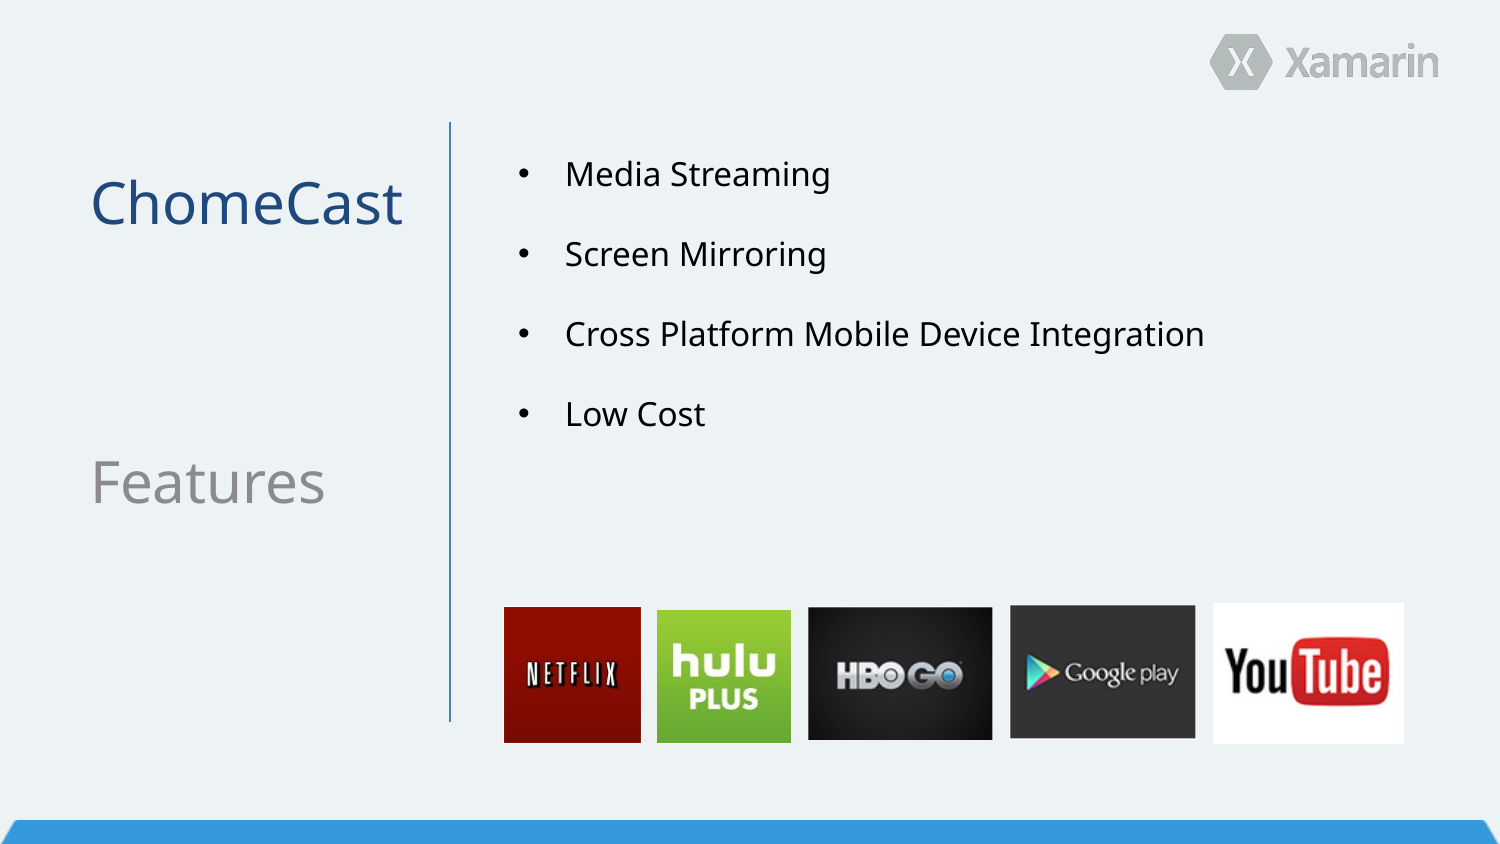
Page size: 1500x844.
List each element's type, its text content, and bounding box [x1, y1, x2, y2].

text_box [807, 605, 994, 740]
picture [1009, 603, 1197, 740]
picture [1210, 34, 1438, 90]
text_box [1212, 603, 1405, 744]
picture [657, 609, 792, 744]
picture [503, 605, 642, 745]
text_box Media Streaming Screen Mirroring Cross Platform Mobile Device Integration Low Cost [503, 145, 1482, 580]
list Features [75, 437, 409, 690]
picture [0, 820, 1500, 844]
list ChomeCast [75, 158, 432, 411]
